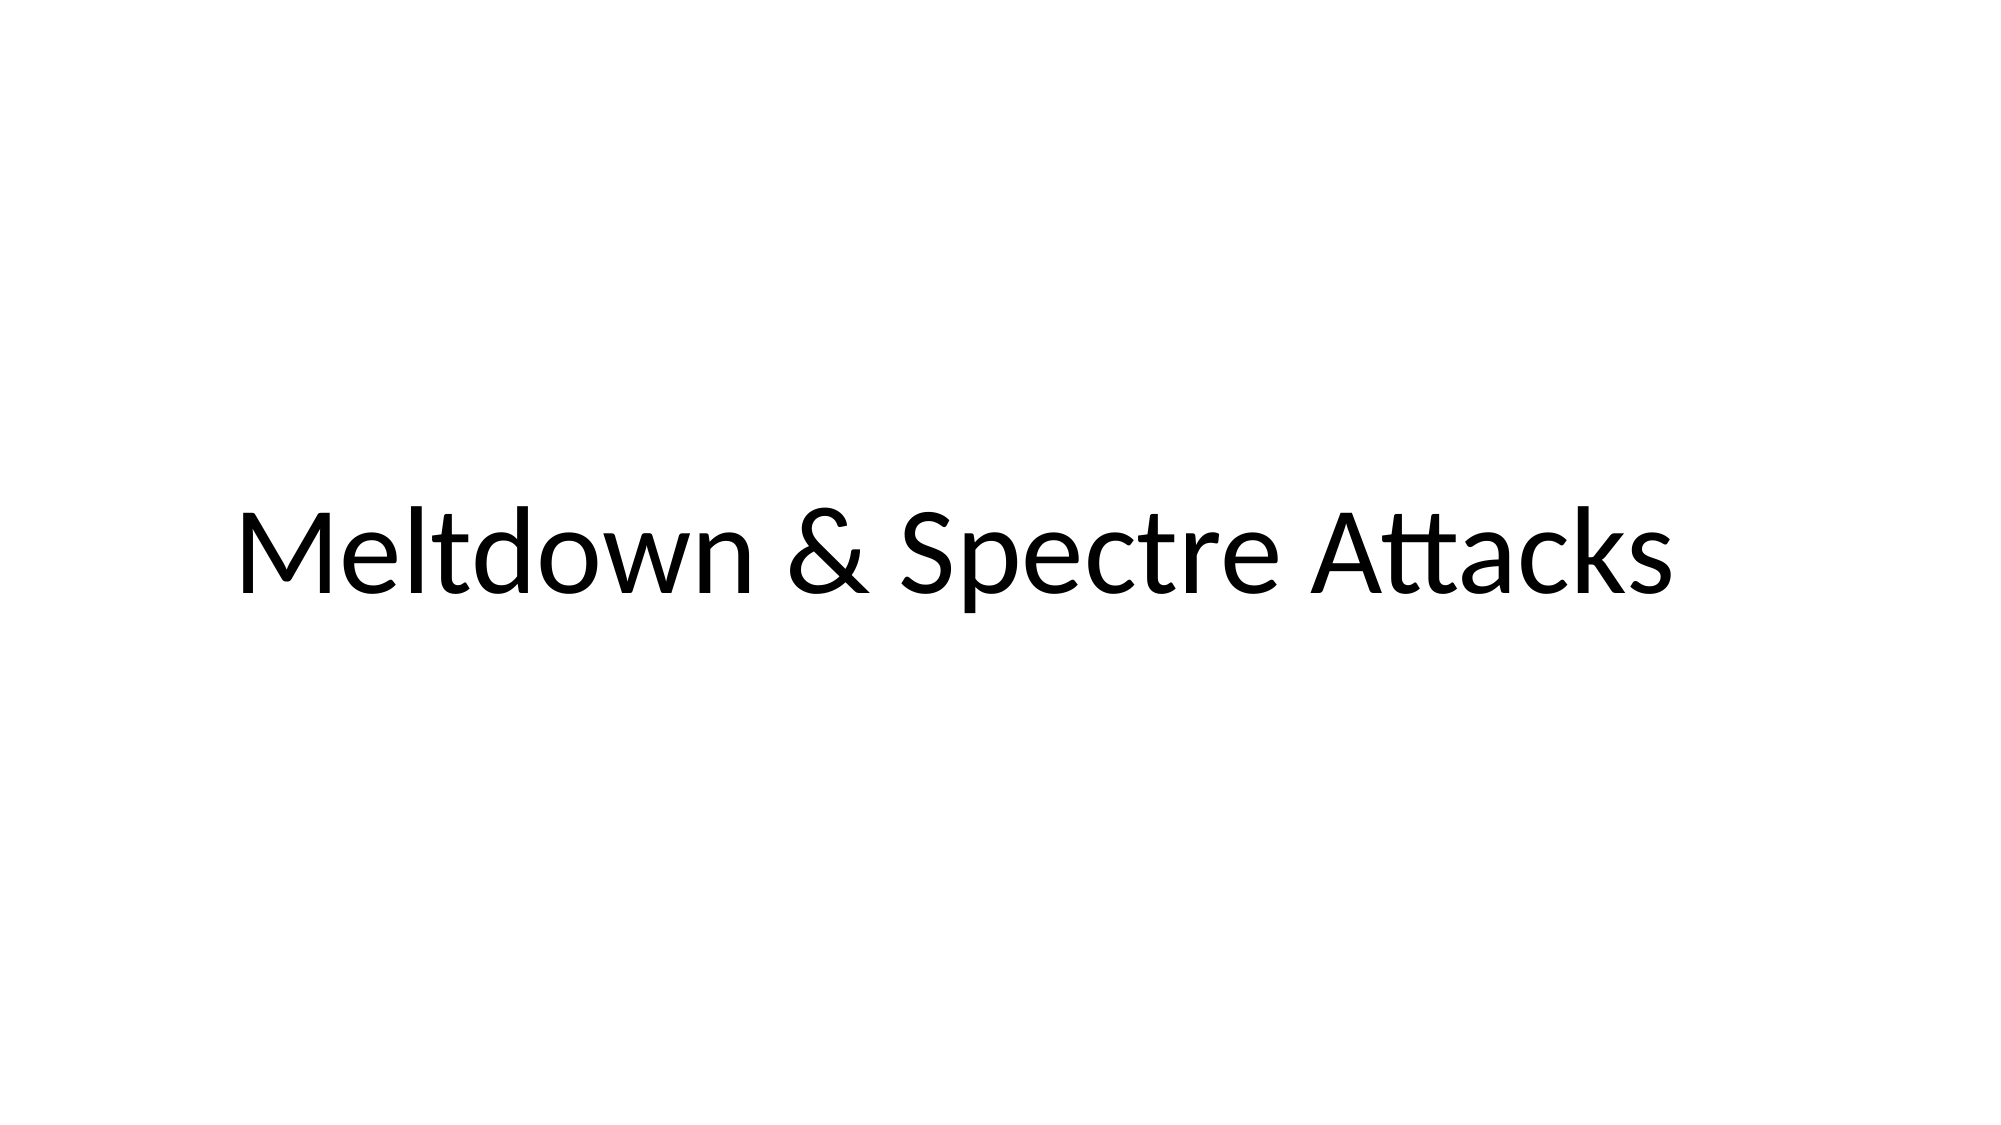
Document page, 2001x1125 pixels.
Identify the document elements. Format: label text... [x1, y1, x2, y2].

title Meltdown & Spectre Attacks [205, 401, 1705, 628]
